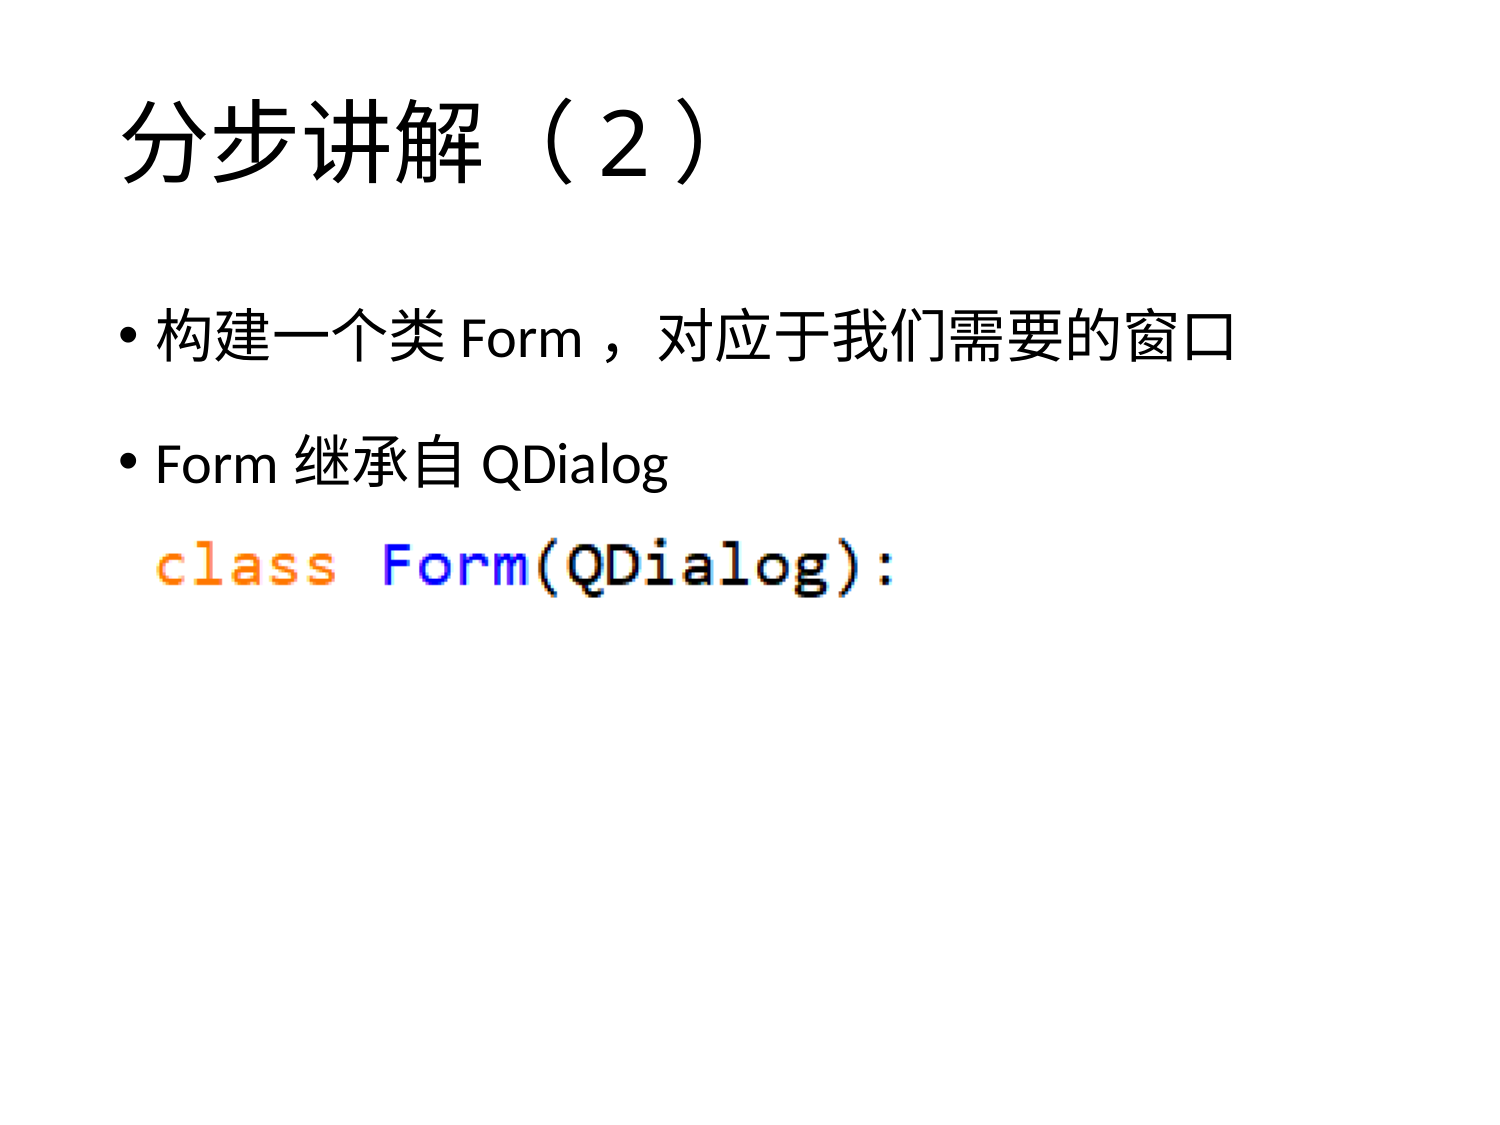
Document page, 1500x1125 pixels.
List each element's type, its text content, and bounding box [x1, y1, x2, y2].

list 构建一个类Form，对应于我们需要的窗口 Form继承自QDialog [103, 256, 1397, 1014]
title 分步讲解（2） [103, 59, 1397, 235]
picture [155, 524, 912, 601]
